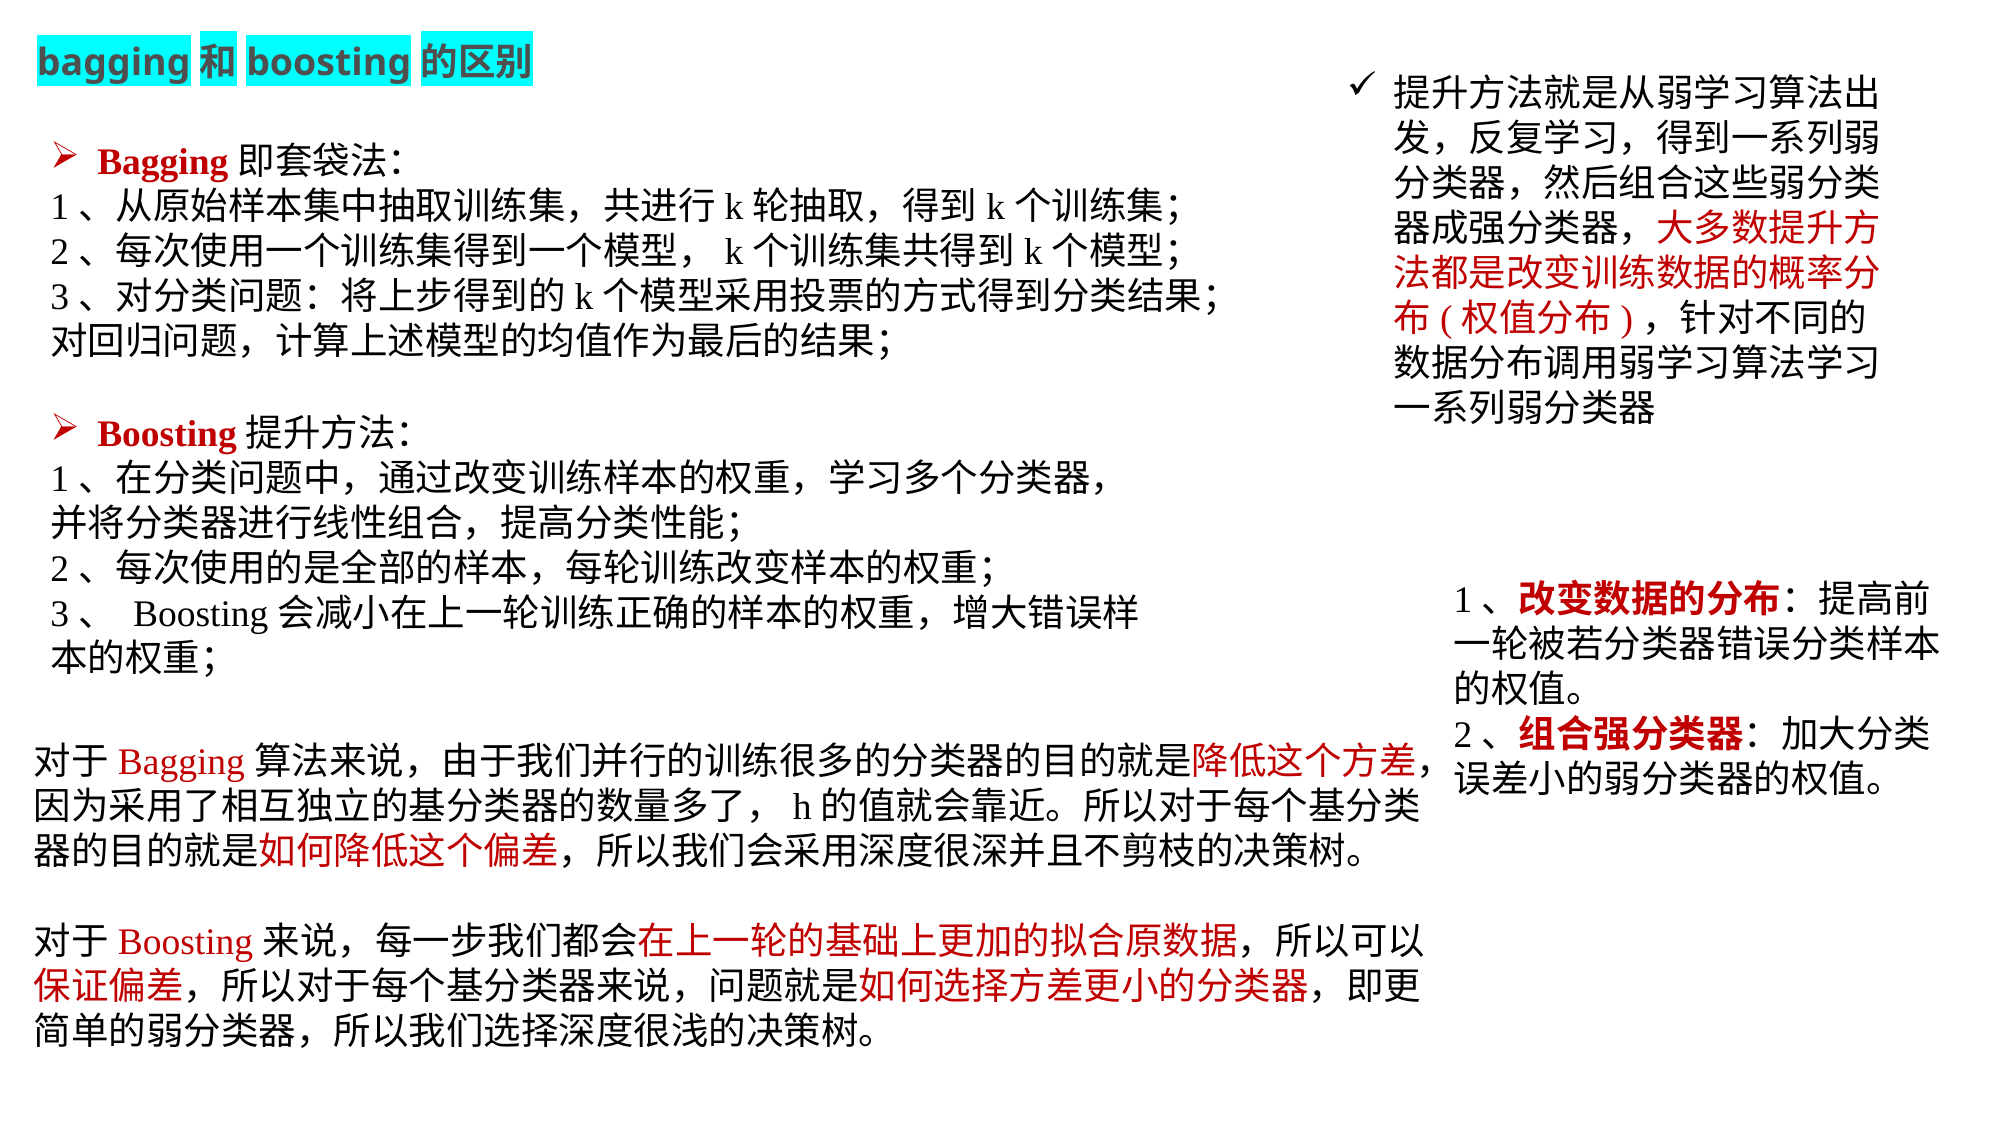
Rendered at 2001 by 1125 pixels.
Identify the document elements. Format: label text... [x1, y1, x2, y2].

text_box Bagging即套袋法： 1、从原始样本集中抽取训练集，共进行k轮抽取，得到k个训练集； 2、每次使用一个训练集得到一个模型，k个训练集共得到k个模型； 3、对分类问题：将上步得到的k个模型采用投票的方式得到分类结果；对回归问题，计算上述模型的均值作为最后的结果； [35, 129, 1223, 370]
text_box 对于Bagging算法来说，由于我们并行的训练很多的分类器的目的就是降低这个方差，因为采用了相互独立的基分类器的数量多了，h的值就会靠近。所以对于每个基分类器的目的就是如何降低这个偏差，所以我们会采用深度很深并且不剪枝的决策树。 对于Boosting来说，每一步我们都会在上一轮的基础上更加的拟合原数据，所以可以保证偏差，所以对于每个基分类器来说，问题就是如何选择方差更小的分类器，即更简单的弱分类器，所以我们选择深度很浅的决策树。 [19, 730, 1454, 1060]
text_box 提升方法就是从弱学习算法出发，反复学习，得到一系列弱分类器，然后组合这些弱分类器成强分类器，大多数提升方法都是改变训练数据的概率分布(权值分布)，针对不同的数据分布调用弱学习算法学习一系列弱分类器 [1332, 61, 1900, 437]
text_box 1、改变数据的分布：提高前一轮被若分类器错误分类样本的权值。 2、组合强分类器：加大分类误差小的弱分类器的权值。 [1438, 567, 1981, 808]
text_box Boosting提升方法： 1、在分类问题中，通过改变训练样本的权重，学习多个分类器，并将分类器进行线性组合，提高分类性能； 2、每次使用的是全部的样本，每轮训练改变样本的权重； 3、 Boosting会减小在上一轮训练正确的样本的权重，增大错误样本的权重； [35, 401, 1173, 686]
text_box bagging和boosting的区别 [22, 30, 548, 90]
